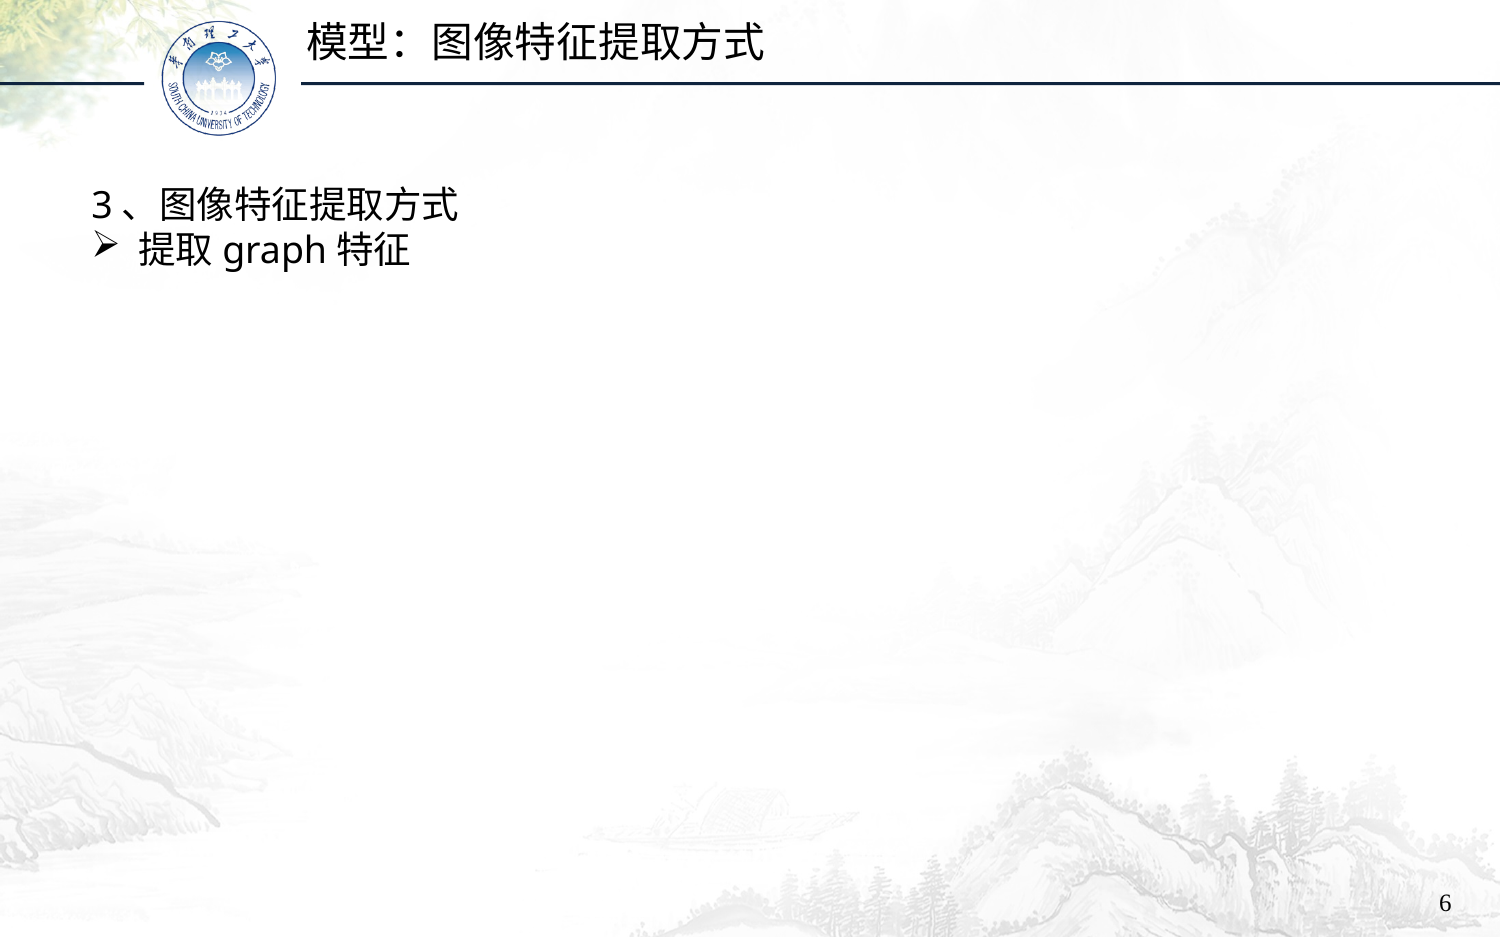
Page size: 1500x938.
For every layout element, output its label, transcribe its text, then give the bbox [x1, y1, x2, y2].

picture [0, 0, 1500, 937]
text_box 3、图像特征提取方式 提取graph特征 [76, 173, 810, 279]
text_box 模型：图像特征提取方式 [291, 8, 781, 73]
text_box 6 [1424, 863, 1472, 924]
